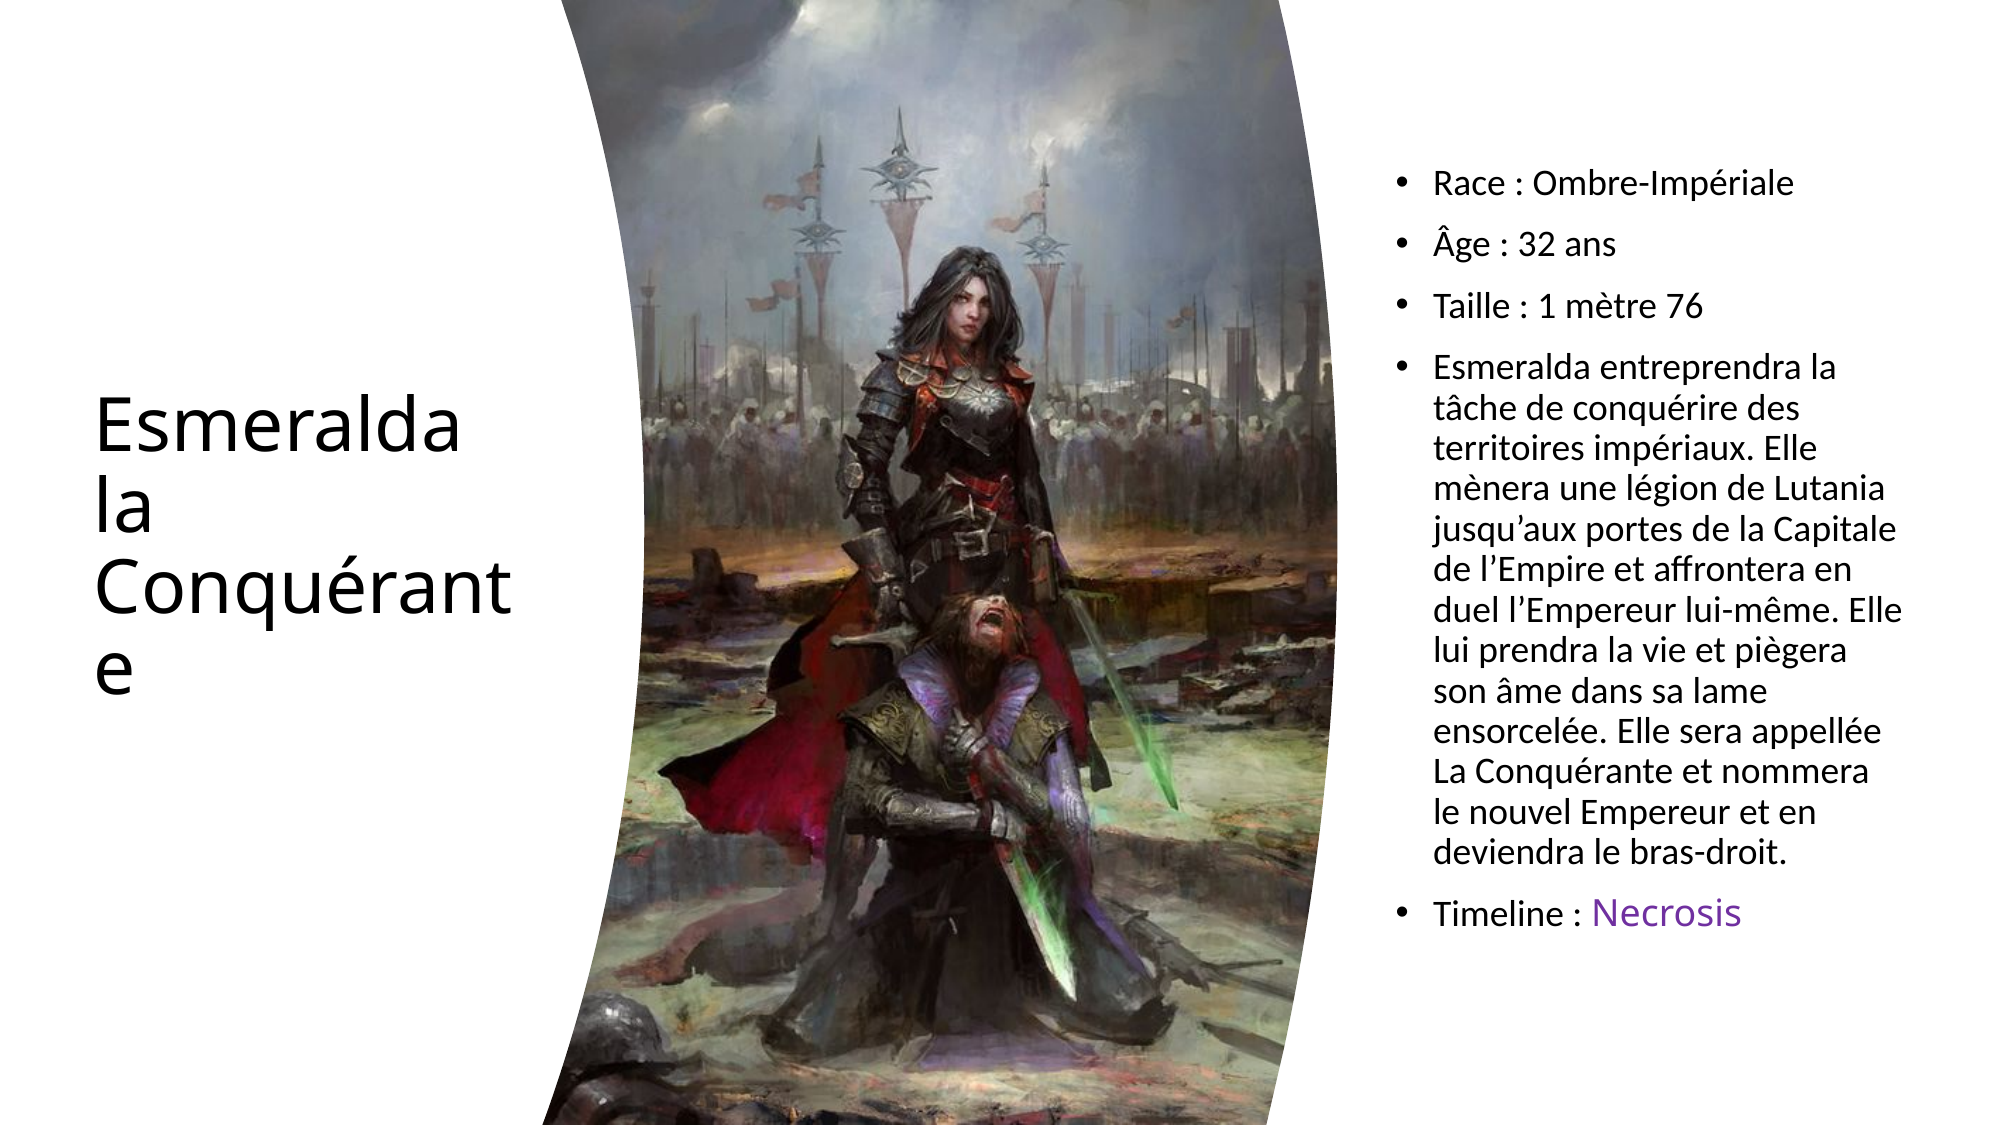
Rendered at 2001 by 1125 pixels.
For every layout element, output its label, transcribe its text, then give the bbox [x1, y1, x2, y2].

picture [542, 0, 1338, 1125]
title Esmeralda la Conquérante [78, 79, 542, 1018]
list Race : Ombre-Impériale Âge : 32 ans Taille : 1 mètre 76 Esmeralda entreprendra la tâche de conquérire des territoires impériaux. Elle mènera une légion de Lutania jusqu’aux portes de la Capitale de l’Empire et affrontera en duel l’Empereur lui-même. Elle lui prendra la vie et piègera son âme dans sa lame ensorcelée. Elle sera appellée La Conquérante et nommera le nouvel Empereur et en deviendra le bras-droit. Timeline : Necrosis [1380, 79, 1921, 1018]
